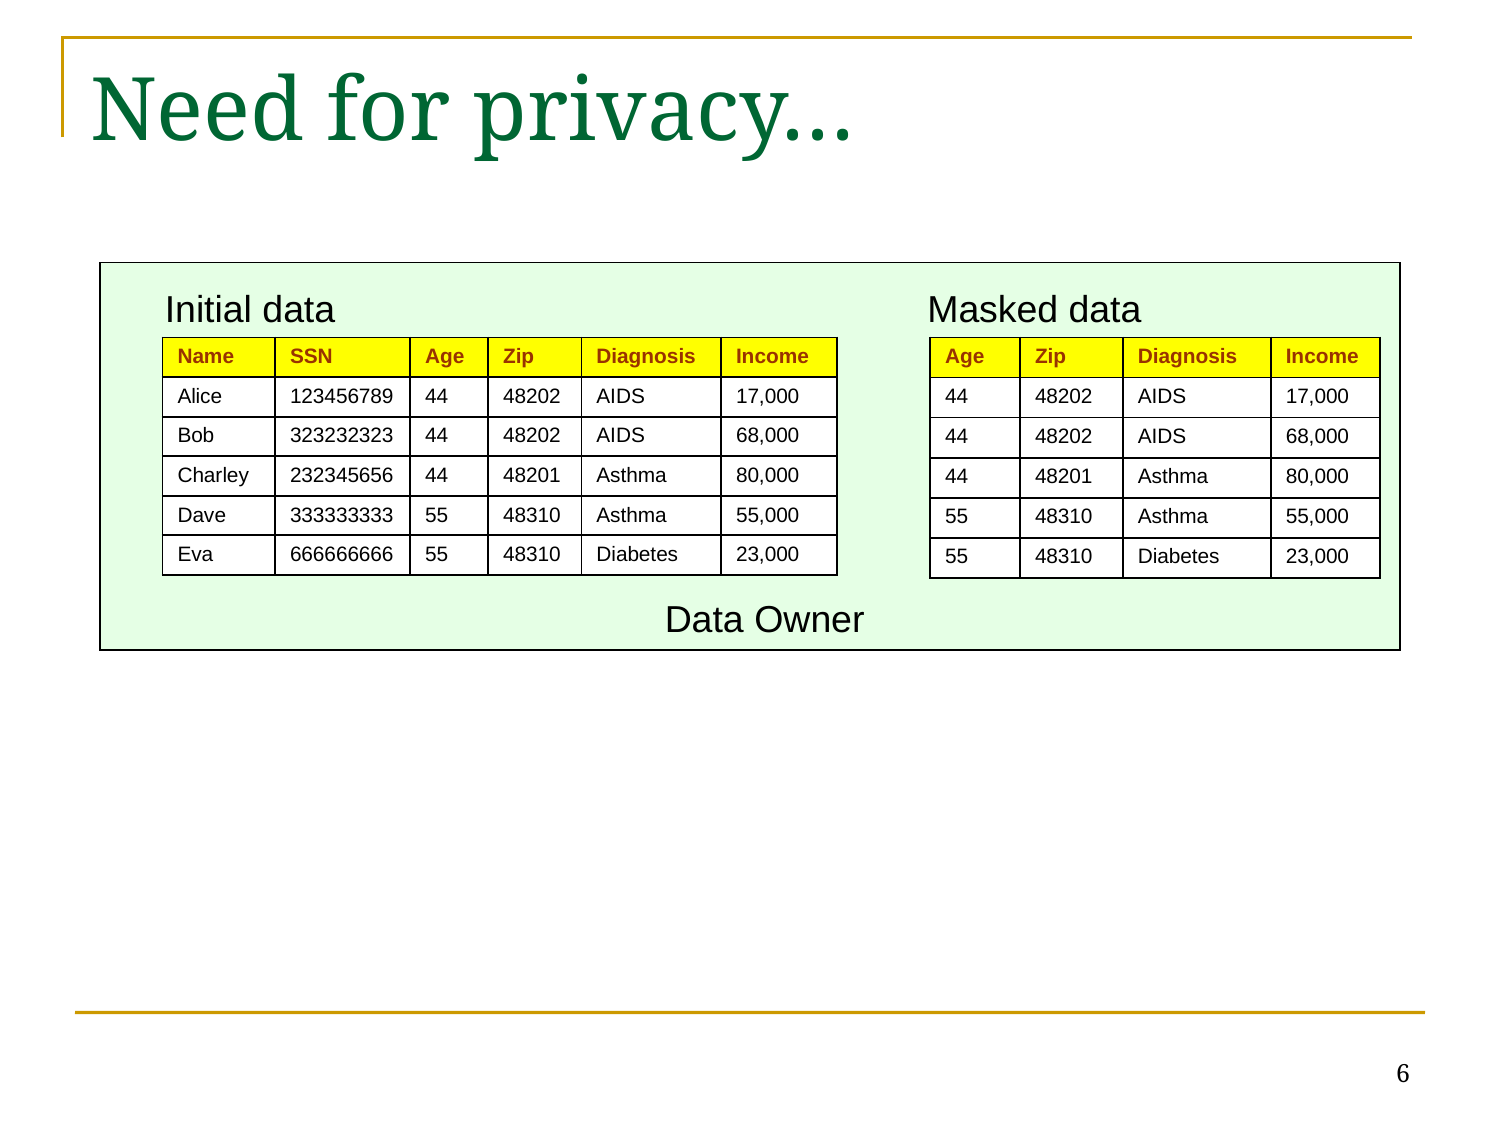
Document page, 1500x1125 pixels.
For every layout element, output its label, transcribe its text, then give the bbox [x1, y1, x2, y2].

table_cell 44 [411, 418, 487, 455]
table_cell Diabetes [582, 536, 720, 574]
table_cell 48310 [489, 536, 581, 574]
table_cell 80,000 [1272, 459, 1379, 497]
table_cell 48202 [489, 378, 581, 416]
table_cell Asthma [582, 457, 720, 495]
table_cell Bob [163, 418, 274, 455]
table_header Name [163, 338, 274, 376]
table_header Income [722, 338, 836, 376]
table_cell AIDS [1124, 418, 1270, 457]
table_cell 48202 [1021, 418, 1122, 457]
table_header Diagnosis [1124, 338, 1270, 377]
table_cell 48310 [1021, 539, 1122, 577]
text_box Masked data [912, 277, 1256, 337]
table_cell Dave [163, 497, 274, 534]
table_cell 55,000 [722, 497, 836, 534]
table_cell 68,000 [1272, 418, 1379, 457]
table_cell 17,000 [722, 378, 836, 416]
table_cell 48201 [489, 457, 581, 495]
table_cell Eva [163, 536, 274, 574]
table_cell Alice [163, 378, 274, 416]
table_header Zip [1021, 338, 1122, 377]
table_cell Charley [163, 457, 274, 495]
table_cell 55,000 [1272, 499, 1379, 537]
table_cell Asthma [1124, 499, 1270, 537]
table_cell 55 [931, 539, 1019, 577]
table_cell 333333333 [276, 497, 409, 534]
table_cell 48201 [1021, 459, 1122, 497]
table_cell 44 [931, 459, 1019, 497]
title Need for privacy… [74, 45, 1426, 233]
table_cell 55 [411, 497, 487, 534]
table_cell 666666666 [276, 536, 409, 574]
table_header Income [1272, 338, 1379, 377]
table_cell 48310 [489, 497, 581, 534]
text_box Data Owner [649, 587, 881, 648]
table_cell 323232323 [276, 418, 409, 455]
table_cell 44 [411, 457, 487, 495]
table_header SSN [276, 338, 409, 376]
text_box Initial data [150, 277, 443, 337]
table_cell 48310 [1021, 499, 1122, 537]
text_box [99, 262, 1400, 650]
table_header Age [931, 338, 1019, 377]
table_cell 123456789 [276, 378, 409, 416]
table_cell Asthma [1124, 459, 1270, 497]
table_cell 55 [931, 499, 1019, 537]
table_cell 44 [931, 378, 1019, 417]
table_cell 68,000 [722, 418, 836, 455]
table_cell 23,000 [722, 536, 836, 574]
table_cell 55 [411, 536, 487, 574]
table_cell Asthma [582, 497, 720, 534]
table_cell 232345656 [276, 457, 409, 495]
table_cell AIDS [582, 418, 720, 455]
table_cell 23,000 [1272, 539, 1379, 577]
table_cell AIDS [1124, 378, 1270, 417]
table_cell 48202 [1021, 378, 1122, 417]
table_cell 44 [931, 418, 1019, 457]
table_header Zip [489, 338, 581, 376]
table_cell 48202 [489, 418, 581, 455]
table_cell AIDS [582, 378, 720, 416]
table_cell 17,000 [1272, 378, 1379, 417]
table_header Age [411, 338, 487, 376]
slide_number 6 [1074, 1023, 1426, 1100]
table_cell 80,000 [722, 457, 836, 495]
table_header Diagnosis [582, 338, 720, 376]
table_cell 44 [411, 378, 487, 416]
table_cell Diabetes [1124, 539, 1270, 577]
